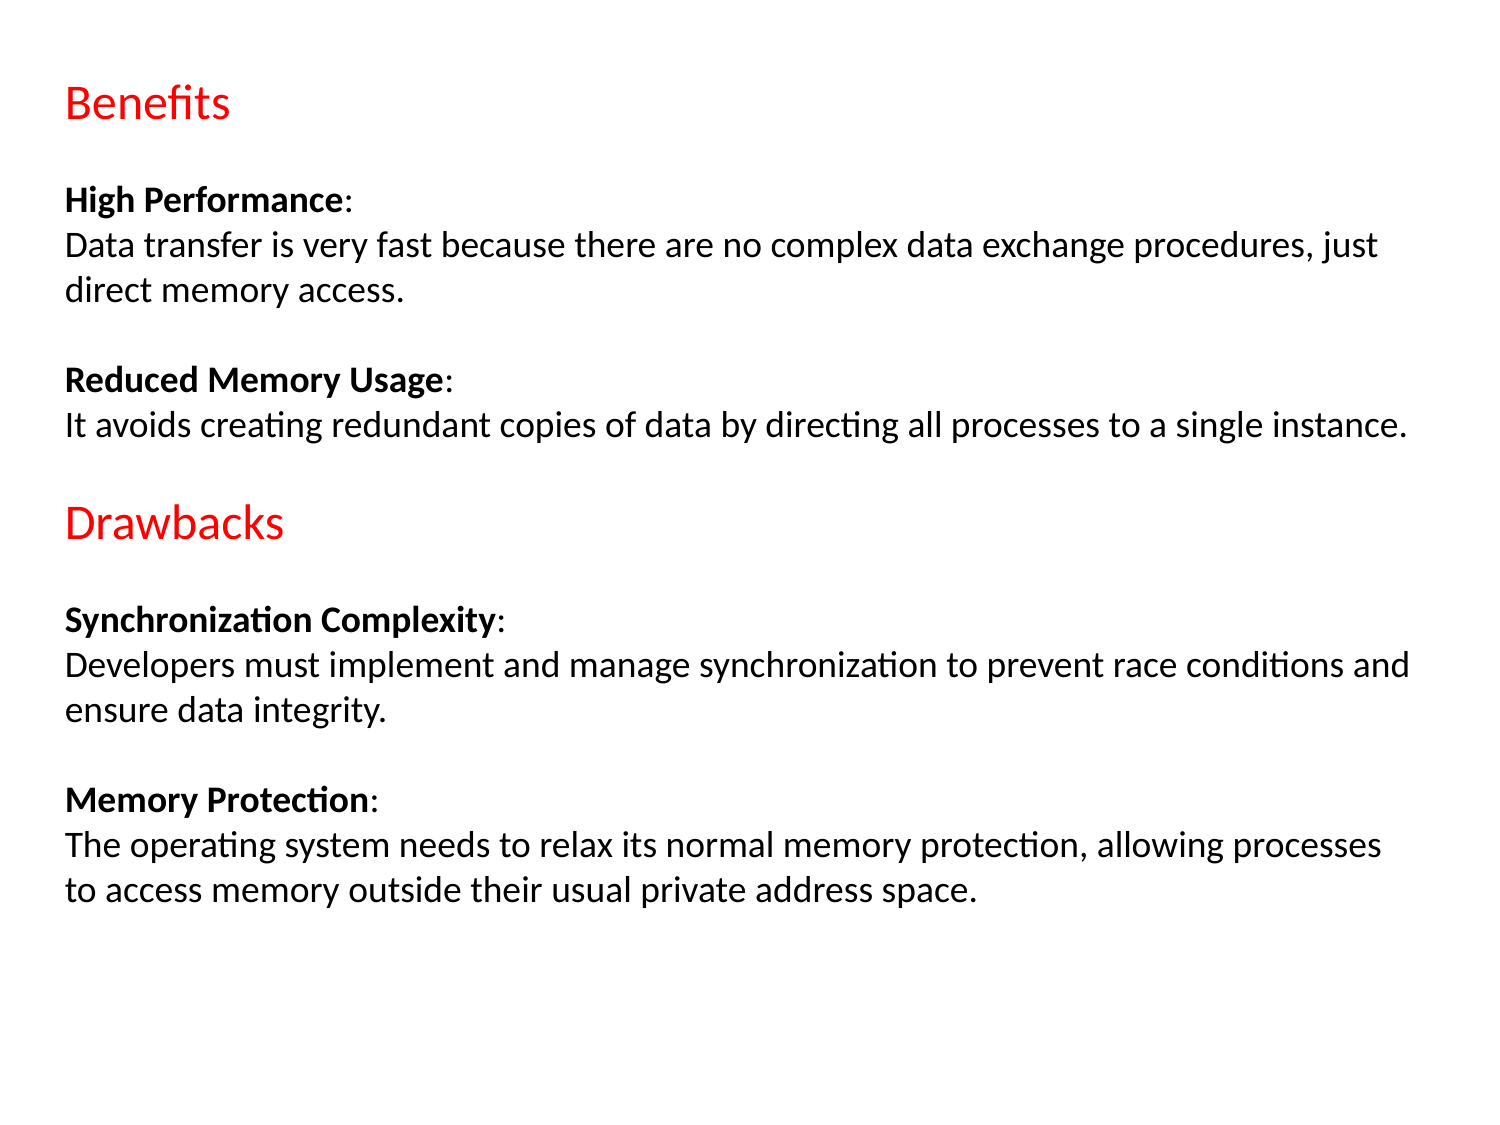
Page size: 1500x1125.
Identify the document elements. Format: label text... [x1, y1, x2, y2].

text_box Benefits High Performance: Data transfer is very fast because there are no complex data exchange procedures, just direct memory access. Reduced Memory Usage: It avoids creating redundant copies of data by directing all processes to a single instance. Drawbacks Synchronization Complexity: Developers must implement and manage synchronization to prevent race conditions and ensure data integrity. Memory Protection: The operating system needs to relax its normal memory protection, allowing processes to access memory outside their usual private address space. [50, 62, 1438, 918]
